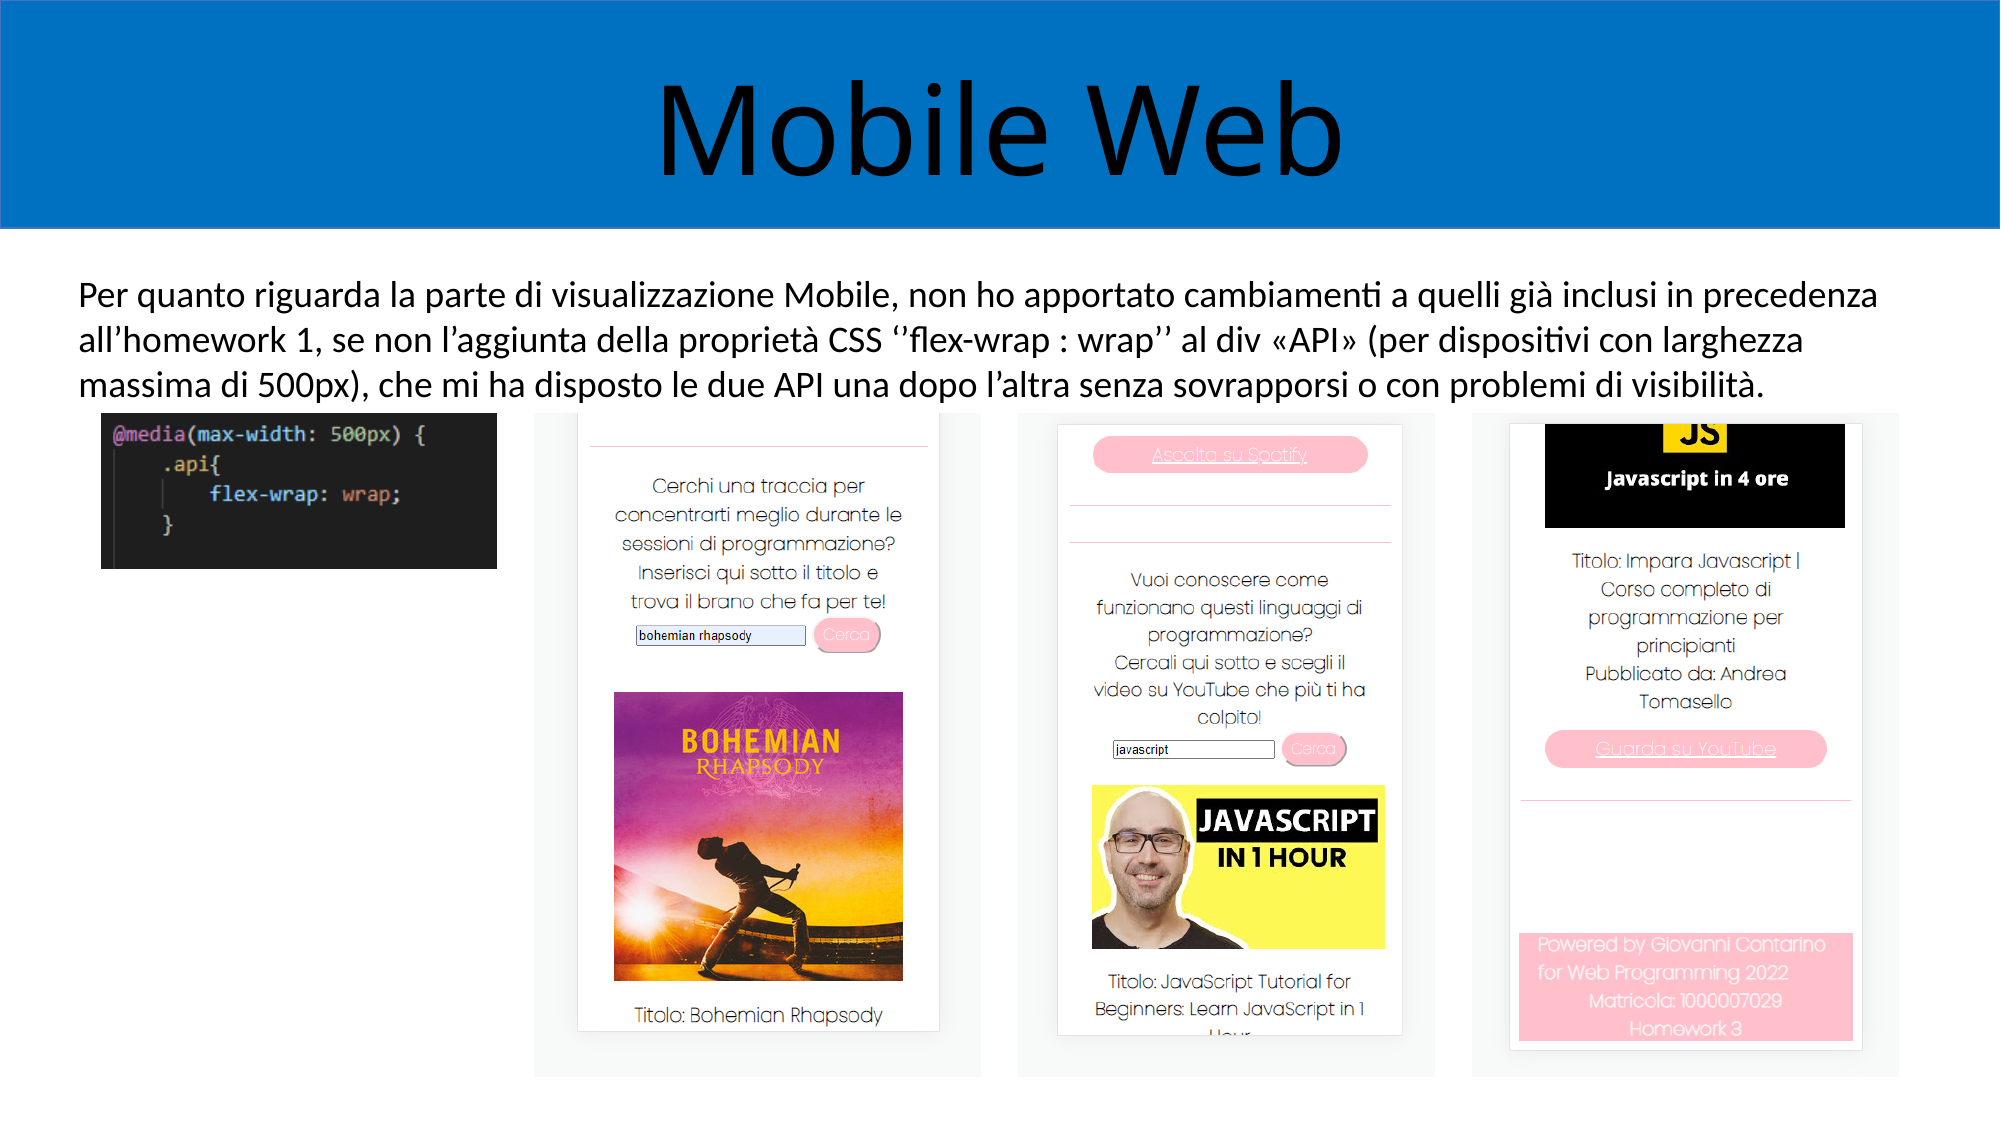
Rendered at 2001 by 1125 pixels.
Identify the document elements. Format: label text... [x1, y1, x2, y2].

title Mobile Web [247, 18, 1753, 210]
picture [1018, 413, 1435, 1077]
picture [1471, 413, 1899, 1077]
text_box [0, 0, 2000, 229]
text_box Per quanto riguarda la parte di visualizzazione Mobile, non ho apportato cambiamenti a quelli già inclusi in precedenza all’homework 1, se non l’aggiunta della proprietà CSS ‘’flex-wrap : wrap’’ al div «API» (per dispositivi con larghezza massima di 500px), che mi ha disposto le due API una dopo l’altra senza sovrapporsi o con problemi di visibilità. [63, 262, 1936, 413]
picture [101, 413, 497, 569]
picture [534, 413, 981, 1077]
